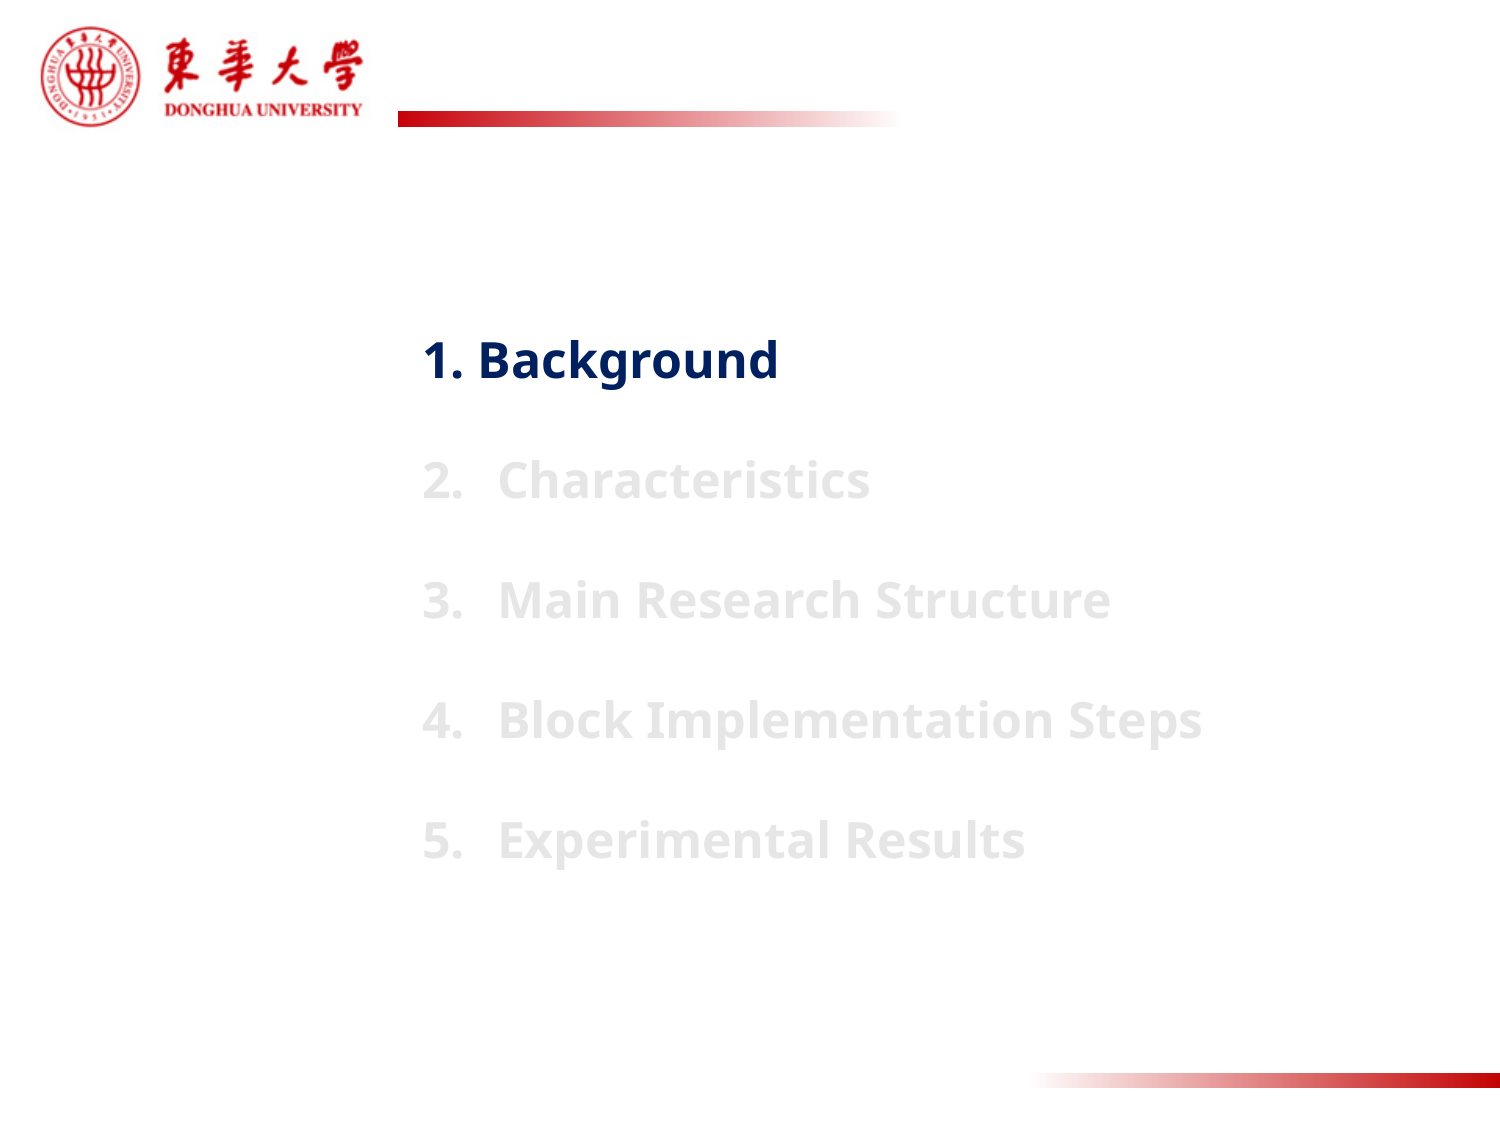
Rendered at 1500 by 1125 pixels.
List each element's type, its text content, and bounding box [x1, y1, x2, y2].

picture [35, 11, 398, 140]
text_box 1. Background Characteristics Main Research Structure Block Implementation Steps Experimental Results [405, 259, 1319, 878]
